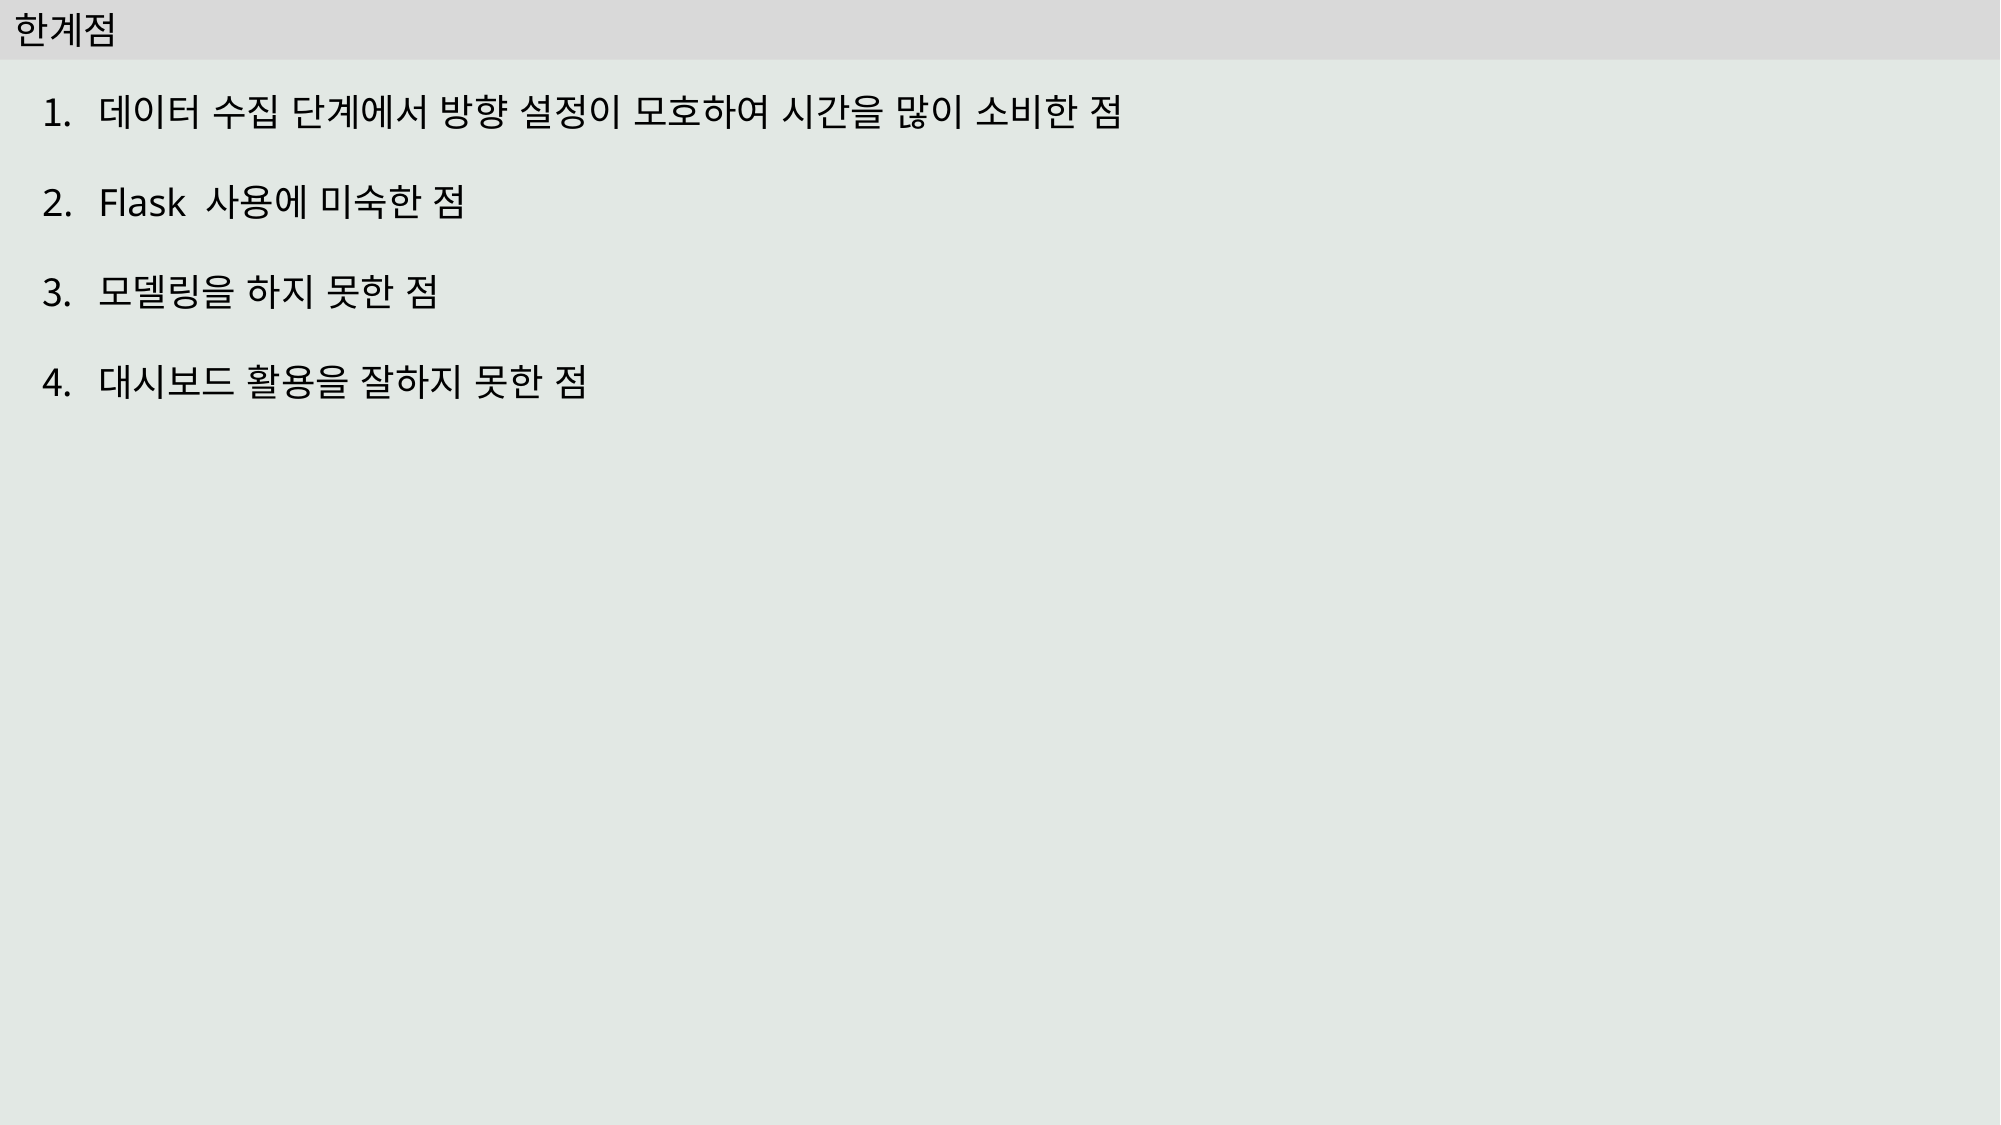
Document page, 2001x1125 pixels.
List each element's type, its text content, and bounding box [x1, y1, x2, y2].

text_box 데이터 수집 단계에서 방향 설정이 모호하여 시간을 많이 소비한 점 Flask 사용에 미숙한 점 모델링을 하지 못한 점 대시보드 활용을 잘하지 못한 점 [27, 81, 1269, 457]
text_box 한계점 [0, 0, 2000, 60]
